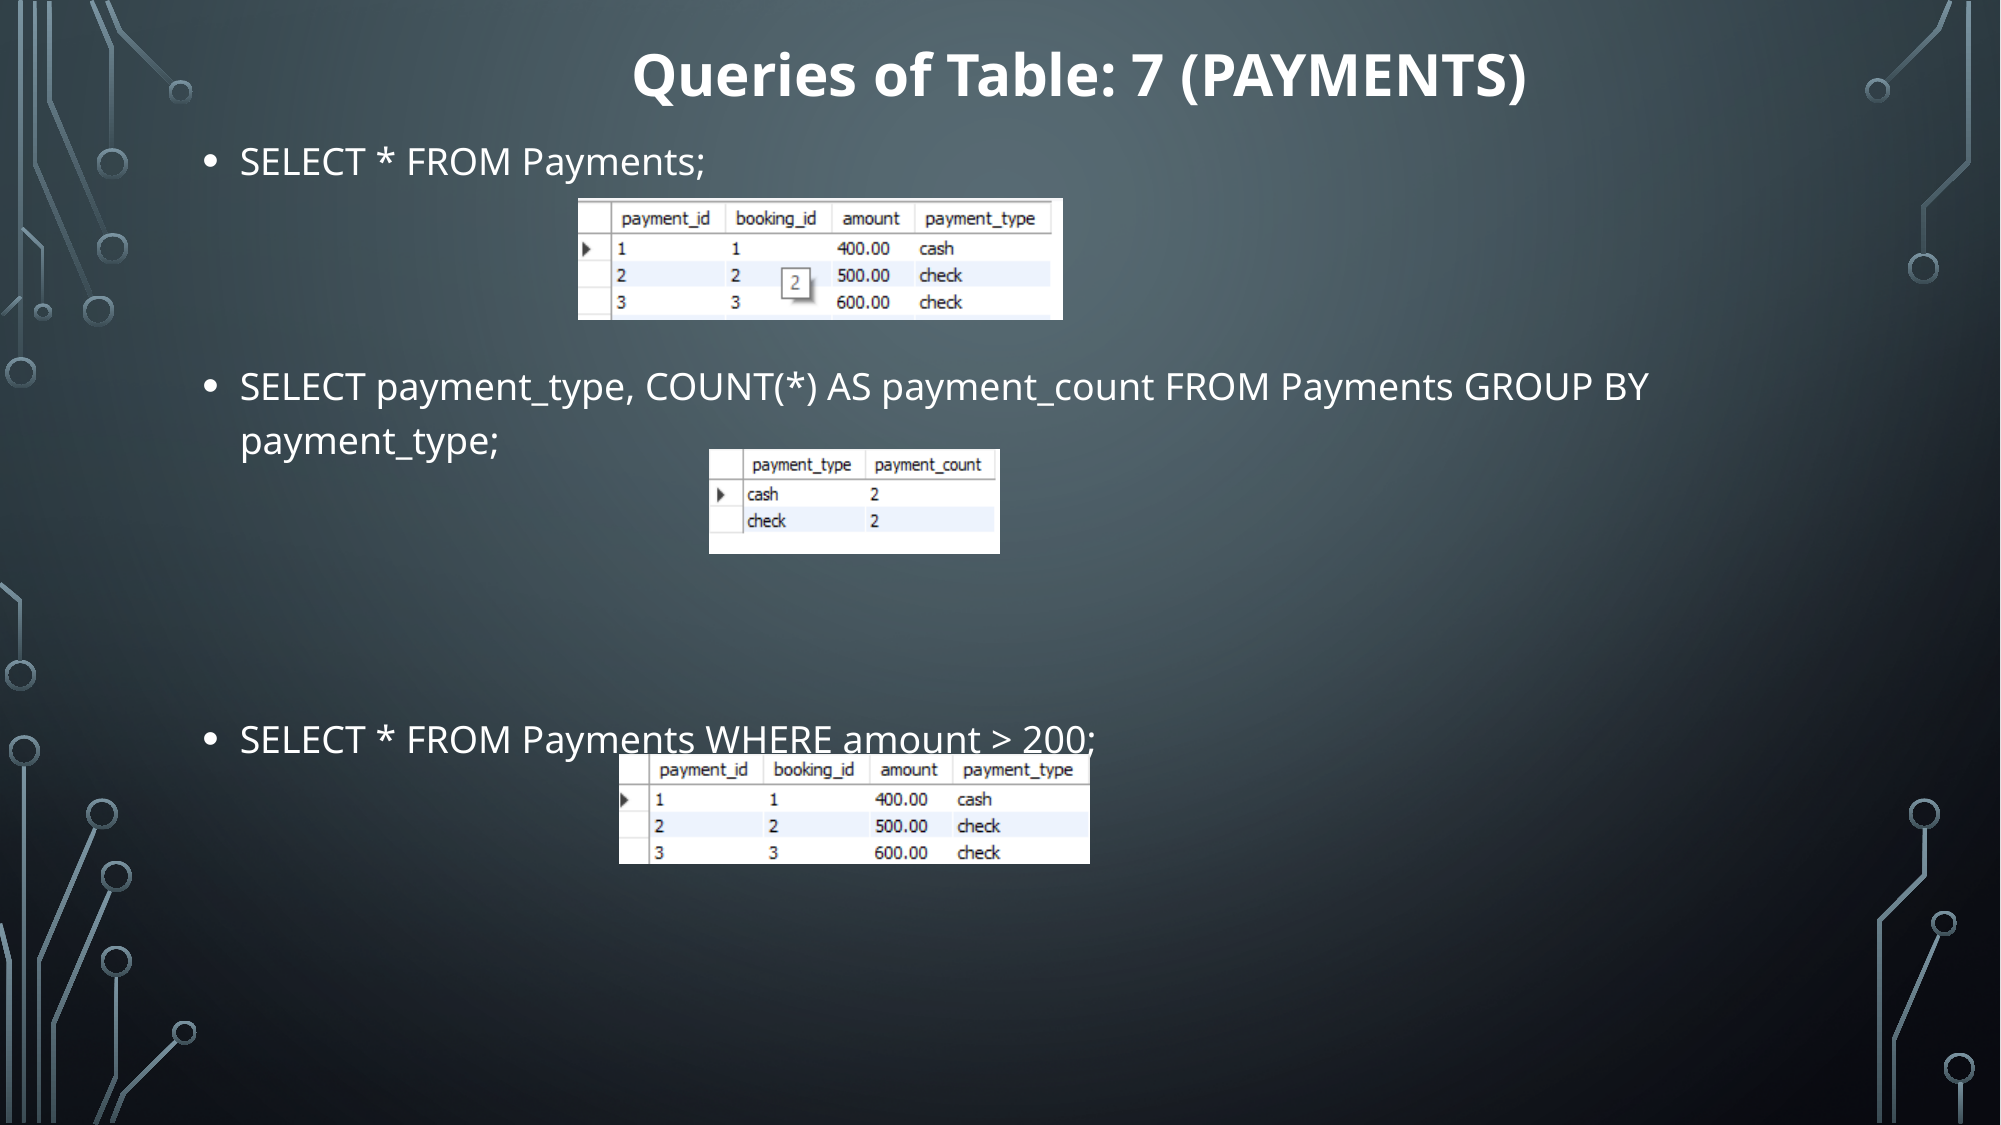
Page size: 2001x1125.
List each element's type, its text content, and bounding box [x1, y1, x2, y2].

picture [618, 754, 1090, 865]
list Queries of Table: 7 (PAYMENTS) SELECT * FROM Payments; SELECT payment_type, COUNT(*) AS payment_count FROM Payments GROUP BY payment_type; SELECT * FROM Payments WHERE amount > 200; [187, 16, 1813, 1065]
picture [578, 198, 1064, 320]
picture [708, 448, 1000, 555]
